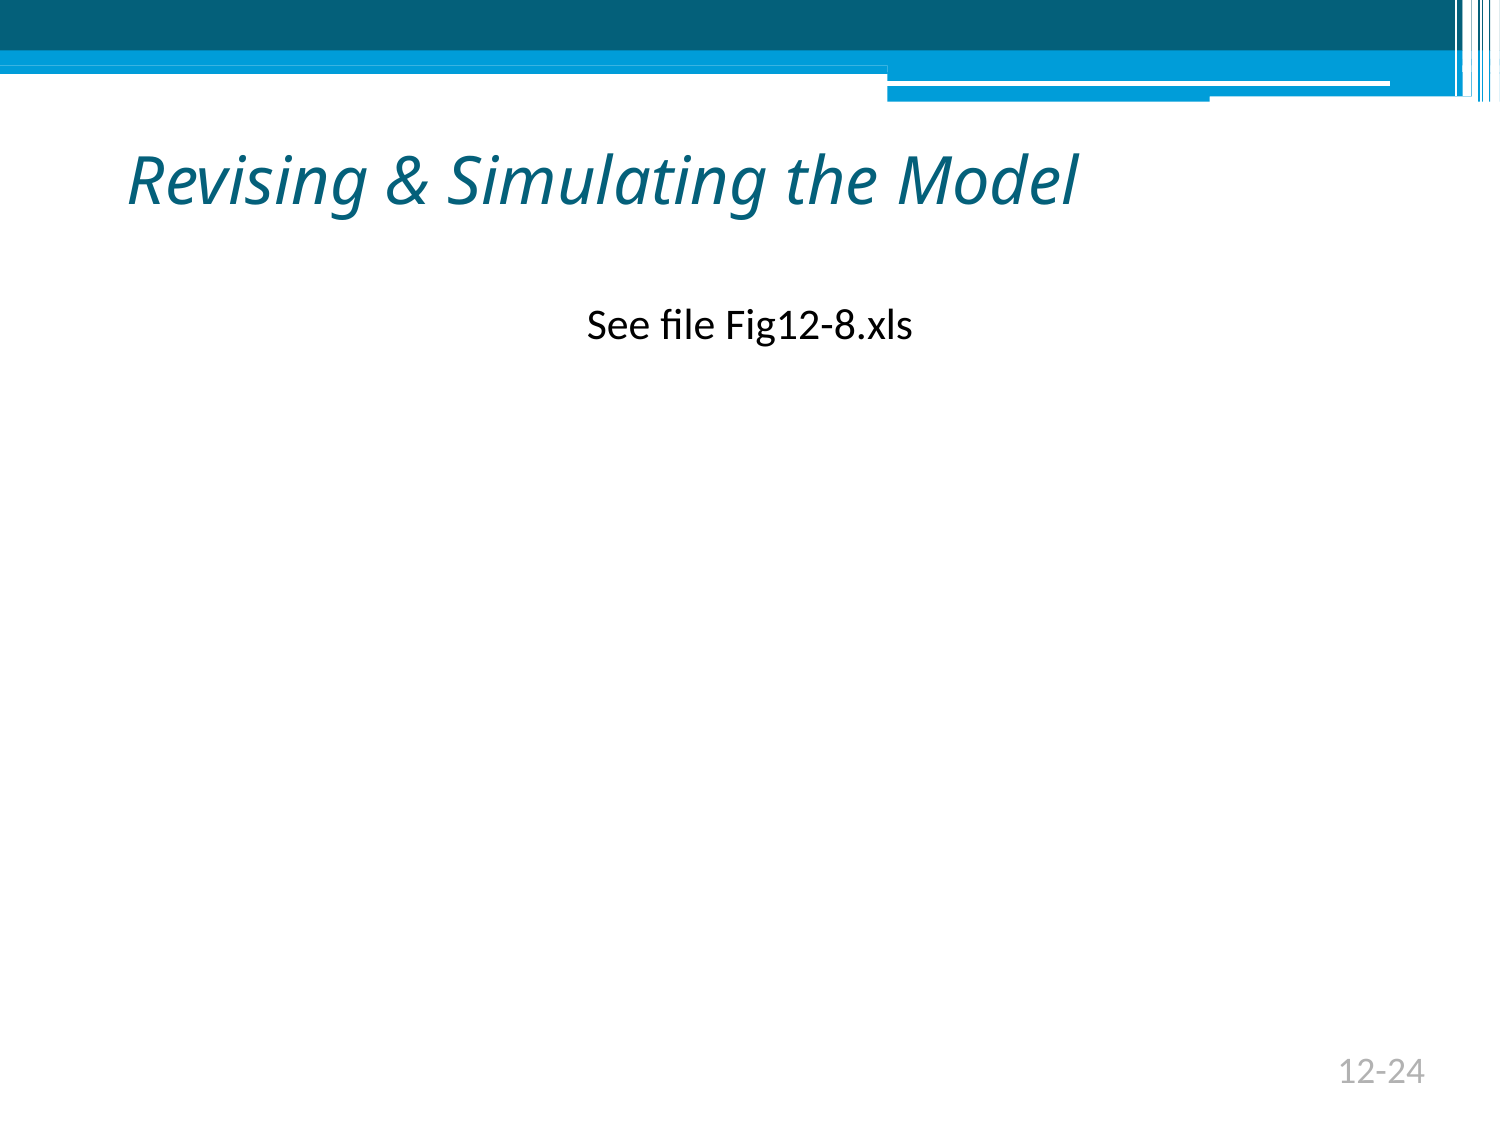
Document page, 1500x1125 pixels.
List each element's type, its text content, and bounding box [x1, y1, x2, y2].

slide_number 12-24 [1080, 1046, 1425, 1092]
title Revising & Simulating the Model [126, 137, 1402, 219]
list See file Fig12-8.xls [98, 295, 1402, 349]
